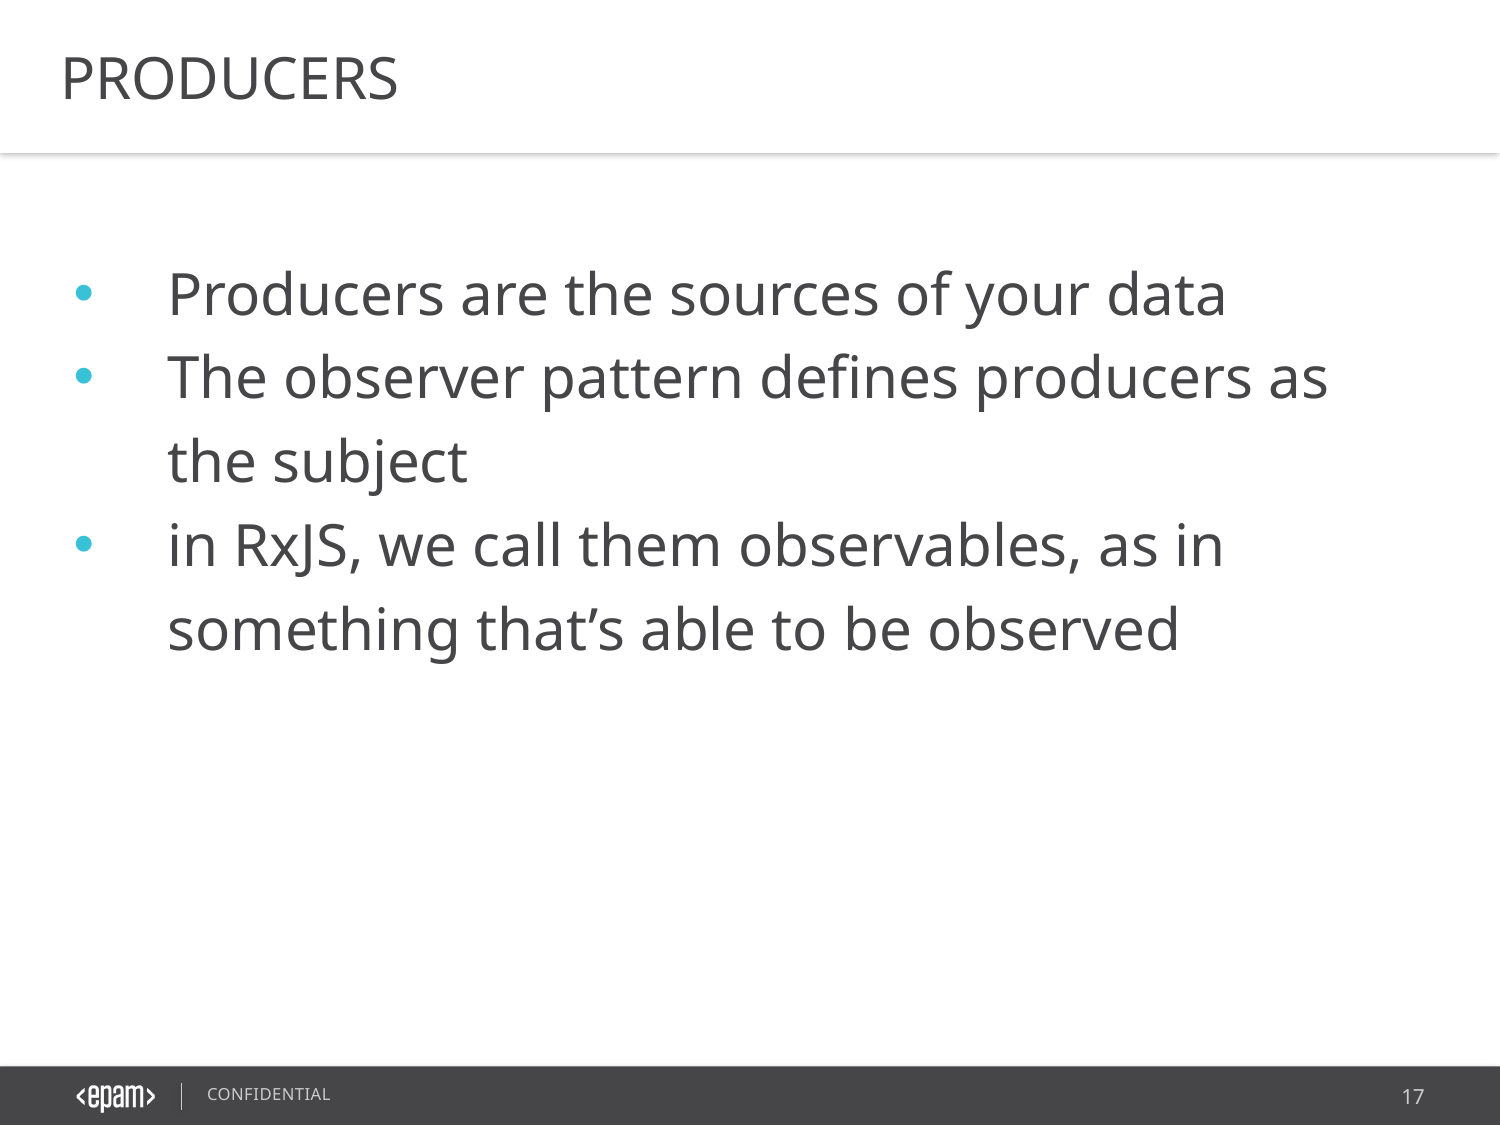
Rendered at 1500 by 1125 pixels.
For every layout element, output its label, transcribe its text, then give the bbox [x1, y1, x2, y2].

picture [76, 1085, 155, 1113]
list PRODUCERS [0, 0, 1500, 153]
list Producers are the sources of your data The observer pattern defines producers as the subject in RxJS, we call them observables, as in something that’s able to be observed [58, 235, 1442, 986]
